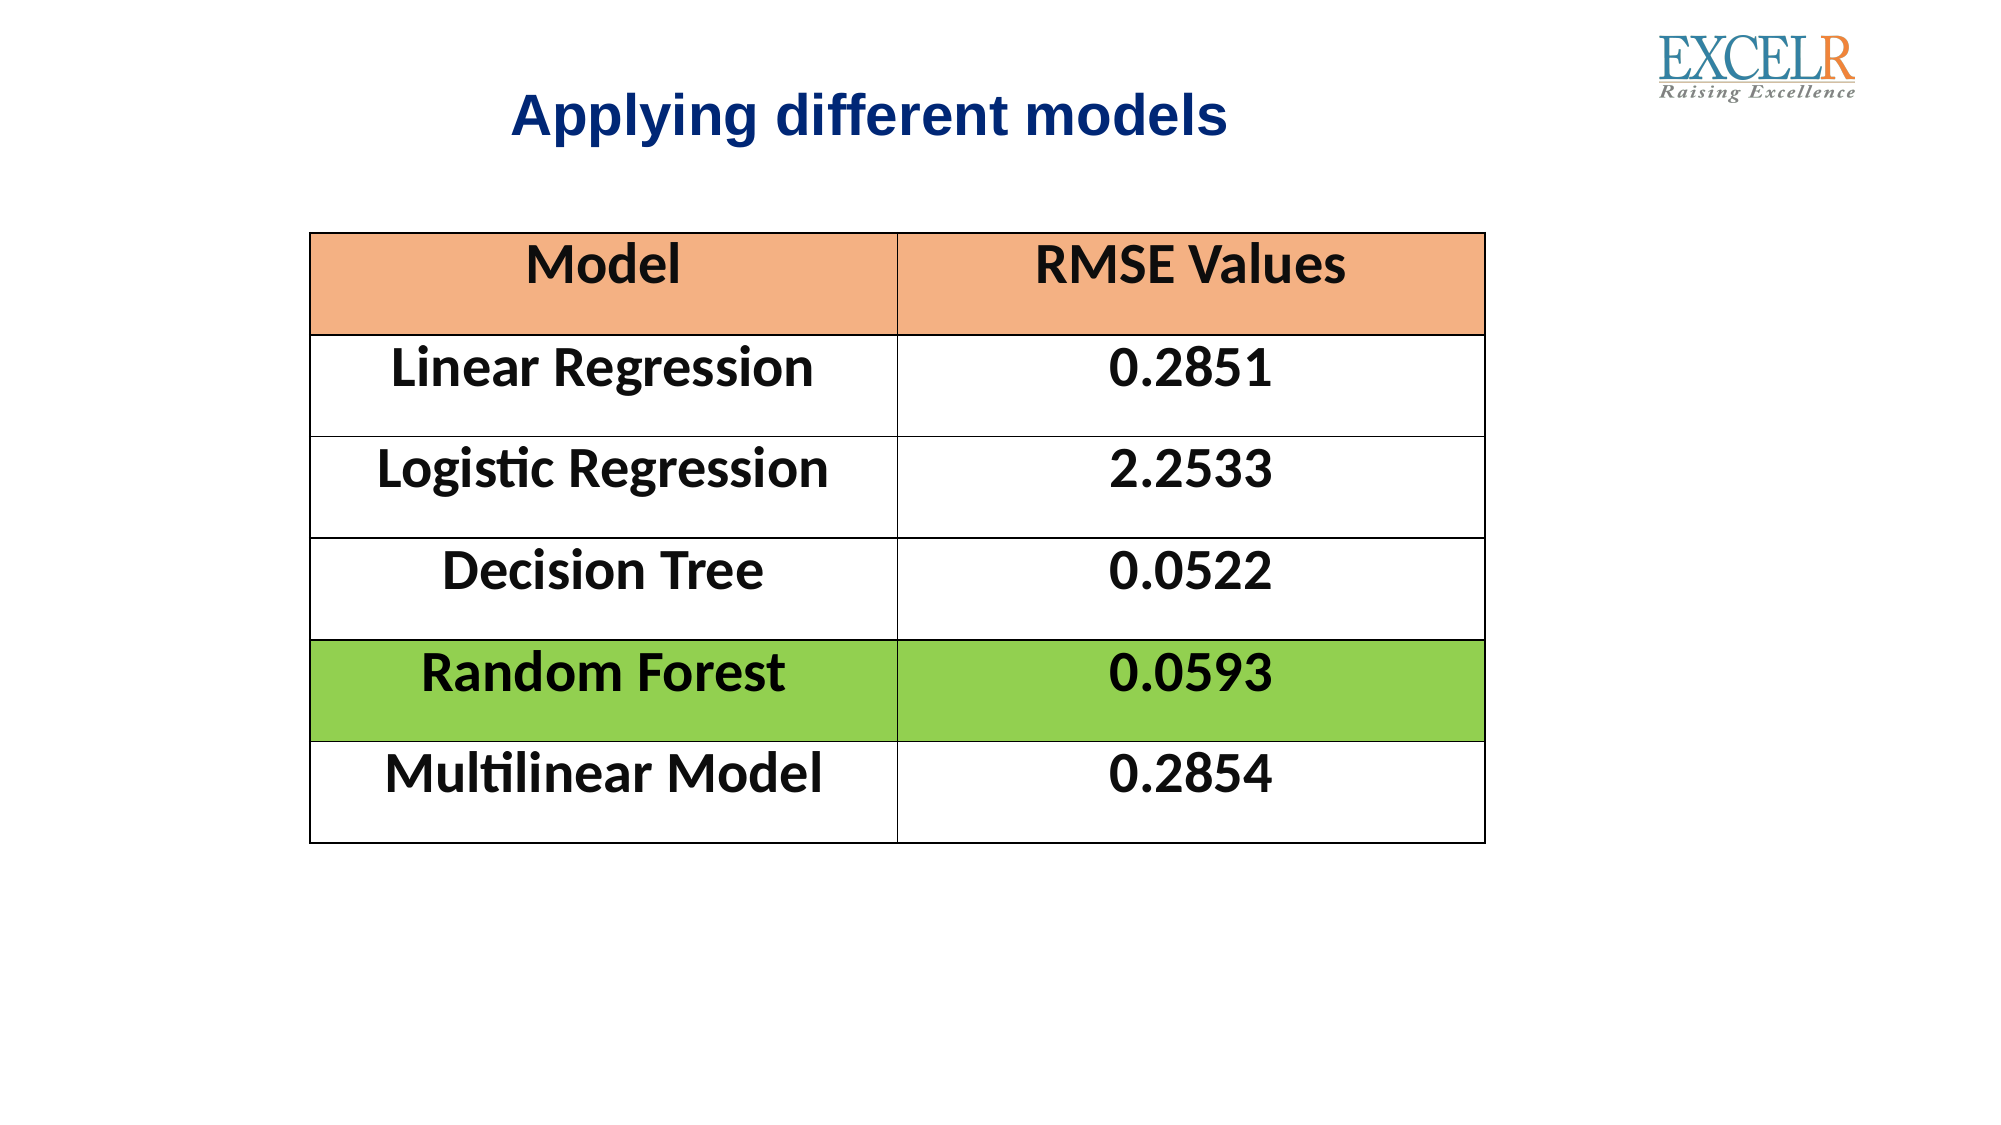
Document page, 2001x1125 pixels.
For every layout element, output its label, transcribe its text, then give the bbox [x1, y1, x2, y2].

table_cell 0.0522 [898, 539, 1484, 639]
table_cell 0.2854 [898, 742, 1484, 842]
table_cell 0.0593 [898, 641, 1484, 741]
table_header RMSE Values [898, 234, 1484, 334]
table_cell 0.2851 [898, 336, 1484, 436]
table_cell Decision Tree [311, 539, 897, 639]
table_cell Linear Regression [311, 336, 897, 436]
table_cell Logistic Regression [311, 437, 897, 537]
table_header Model [311, 234, 897, 334]
table_cell Multilinear Model [311, 742, 897, 842]
table_cell Random Forest [311, 641, 897, 741]
picture [1659, 35, 1855, 104]
text_box Applying different models [342, 69, 1398, 226]
table_cell 2.2533 [898, 437, 1484, 537]
